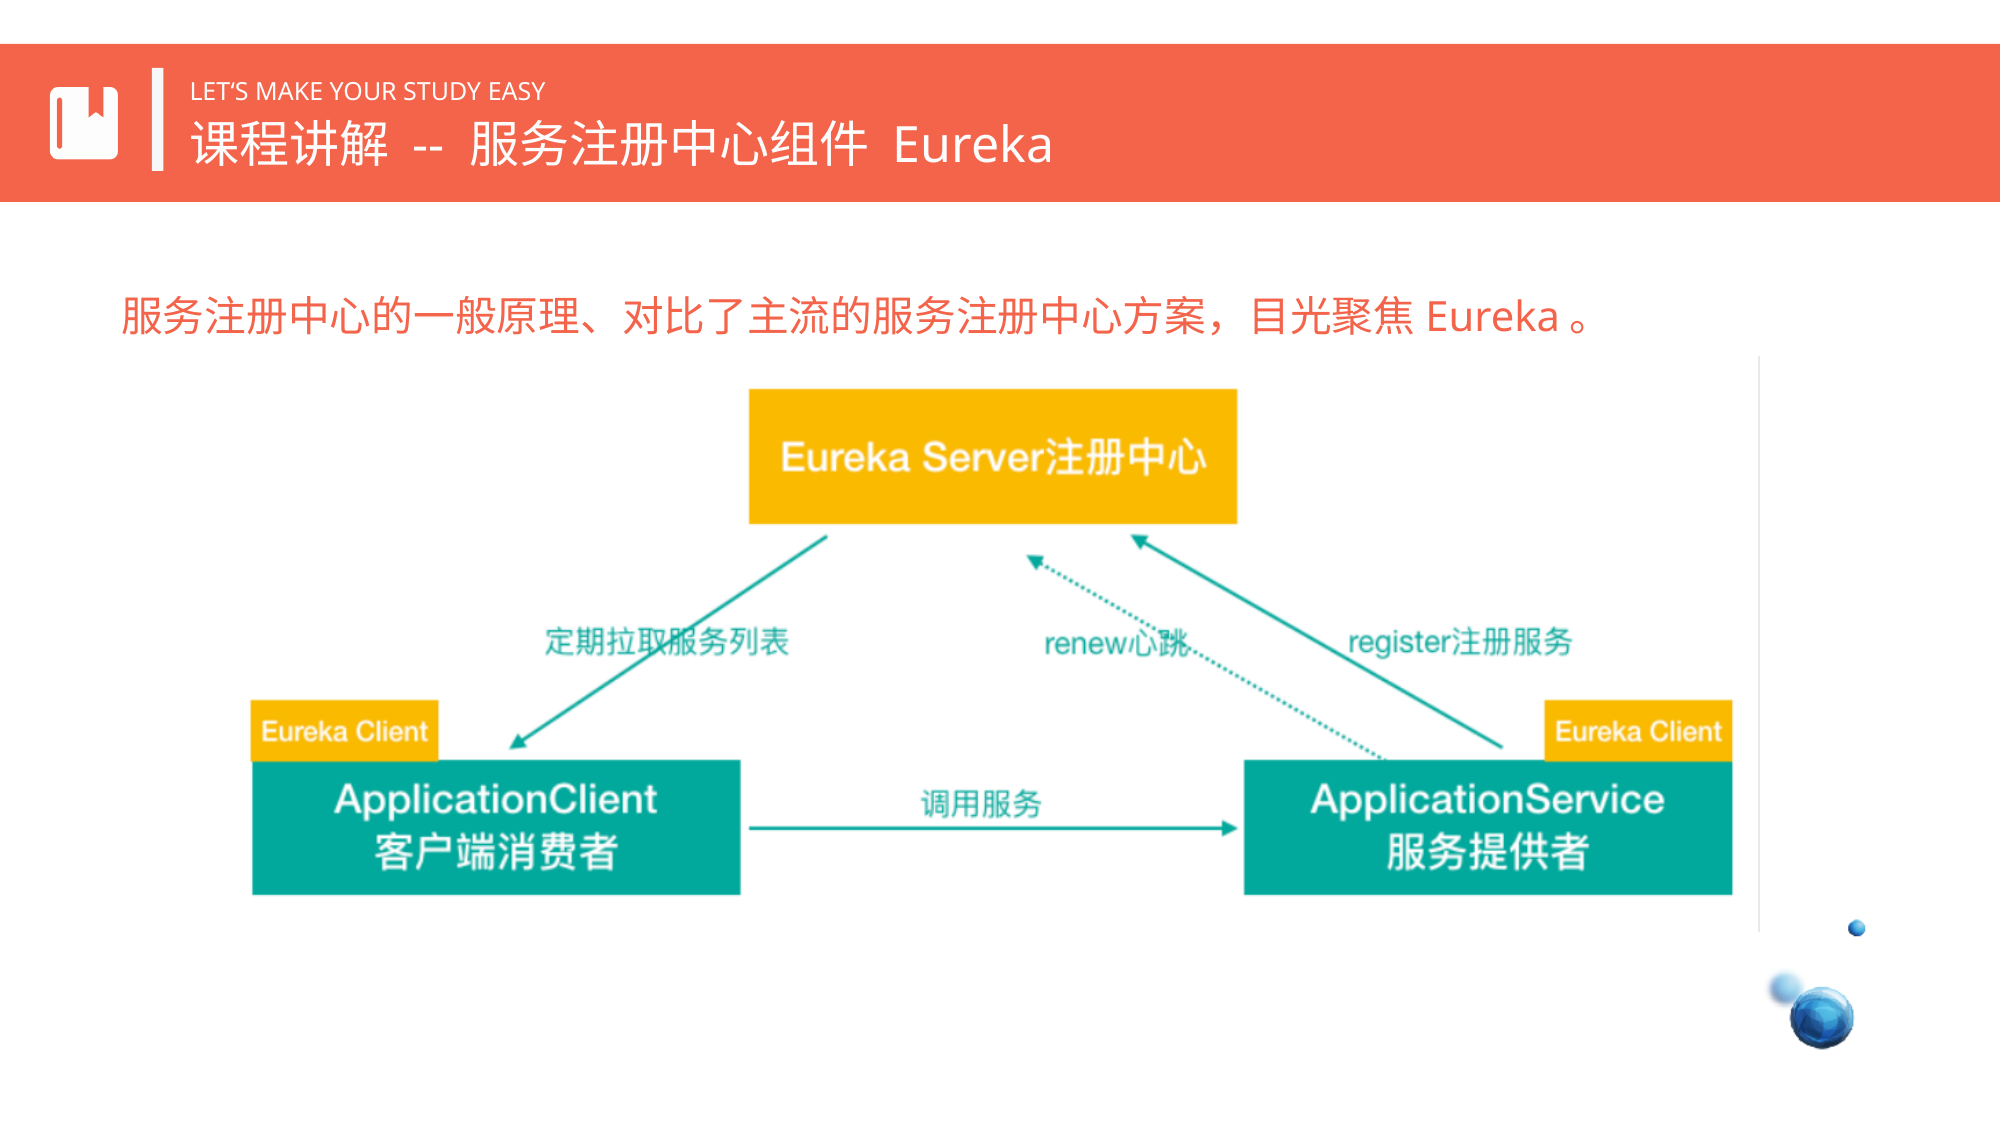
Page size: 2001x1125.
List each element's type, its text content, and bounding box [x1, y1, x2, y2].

text_box 课程讲解 -- 服务注册中心组件 Eureka [316, 117, 1326, 180]
picture [0, 0, 316, 253]
text_box [316, 43, 2000, 203]
picture [203, 356, 2000, 1125]
text_box 服务注册中心的一般原理、对比了主流的服务注册中心方案，目光聚焦Eureka。 [106, 256, 1627, 347]
text_box LET‘S MAKE YOUR STUDY EASY [316, 67, 893, 113]
